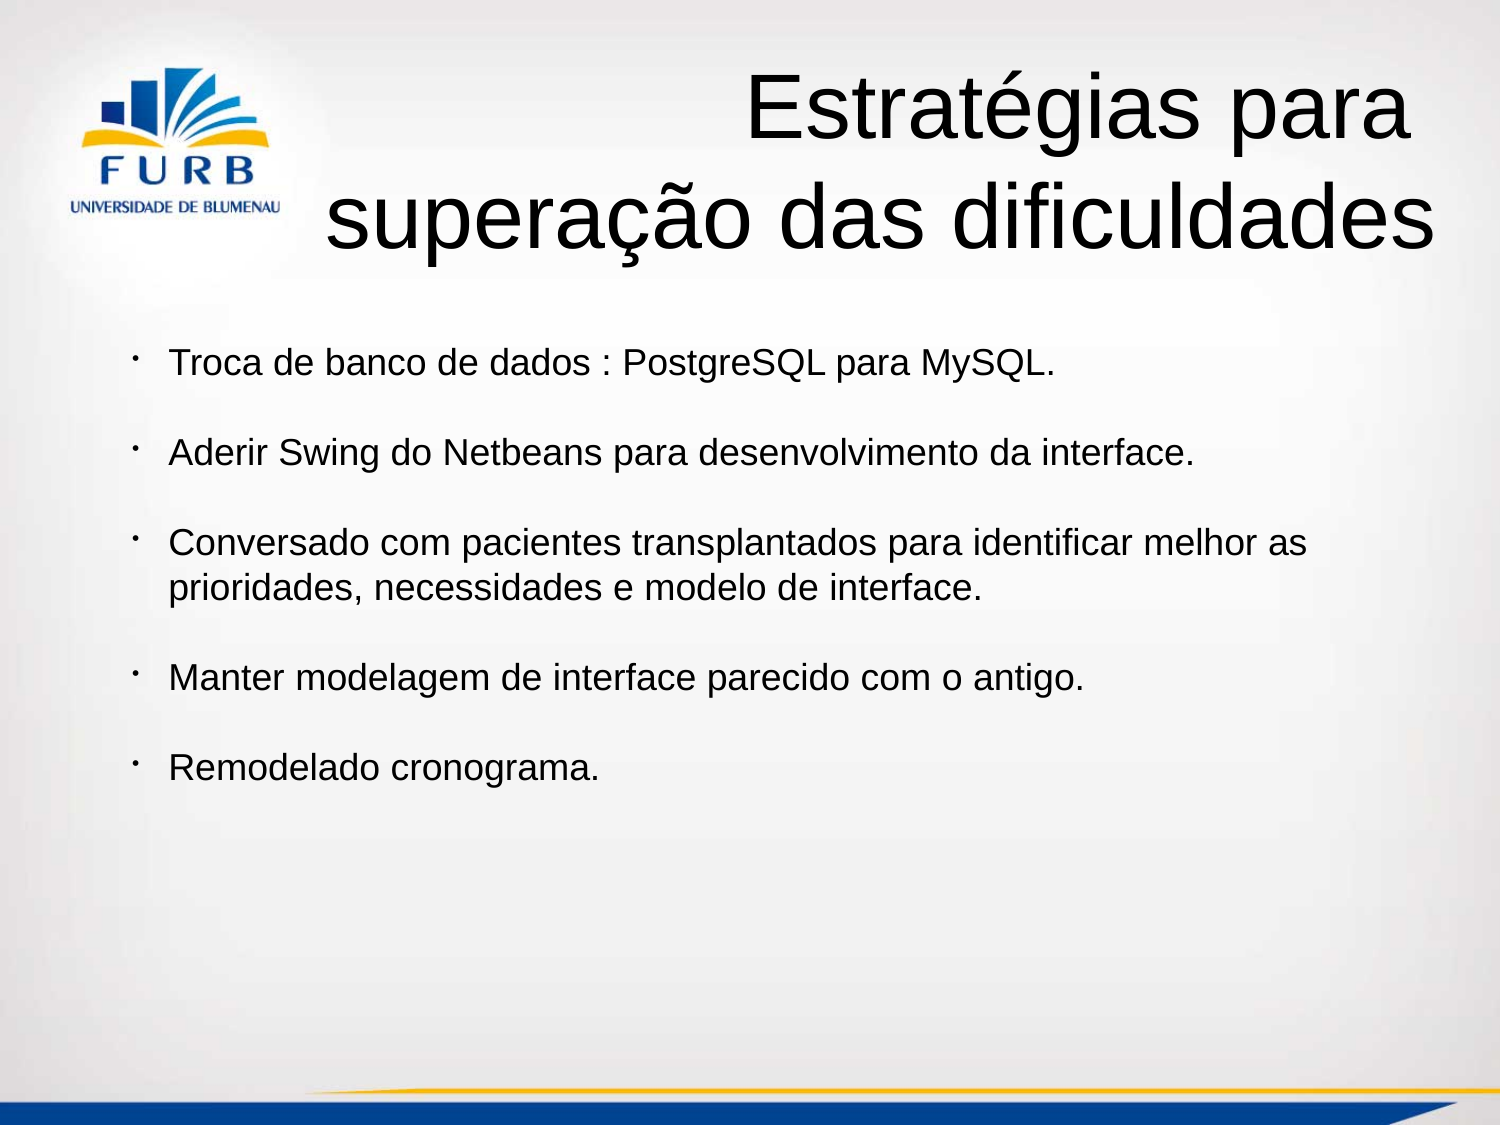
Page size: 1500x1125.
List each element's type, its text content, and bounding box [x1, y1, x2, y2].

text_box Troca de banco de dados : PostgreSQL para MySQL. Aderir Swing do Netbeans para desenvolvimento da interface. Conversado com pacientes transplantados para identificar melhor as prioridades, necessidades e modelo de interface. Manter modelagem de interface parecido com o antigo. Remodelado cronograma. [118, 330, 1370, 850]
picture [0, 0, 1500, 1125]
text_box Estratégias para superação das dificuldades [310, 39, 1453, 260]
